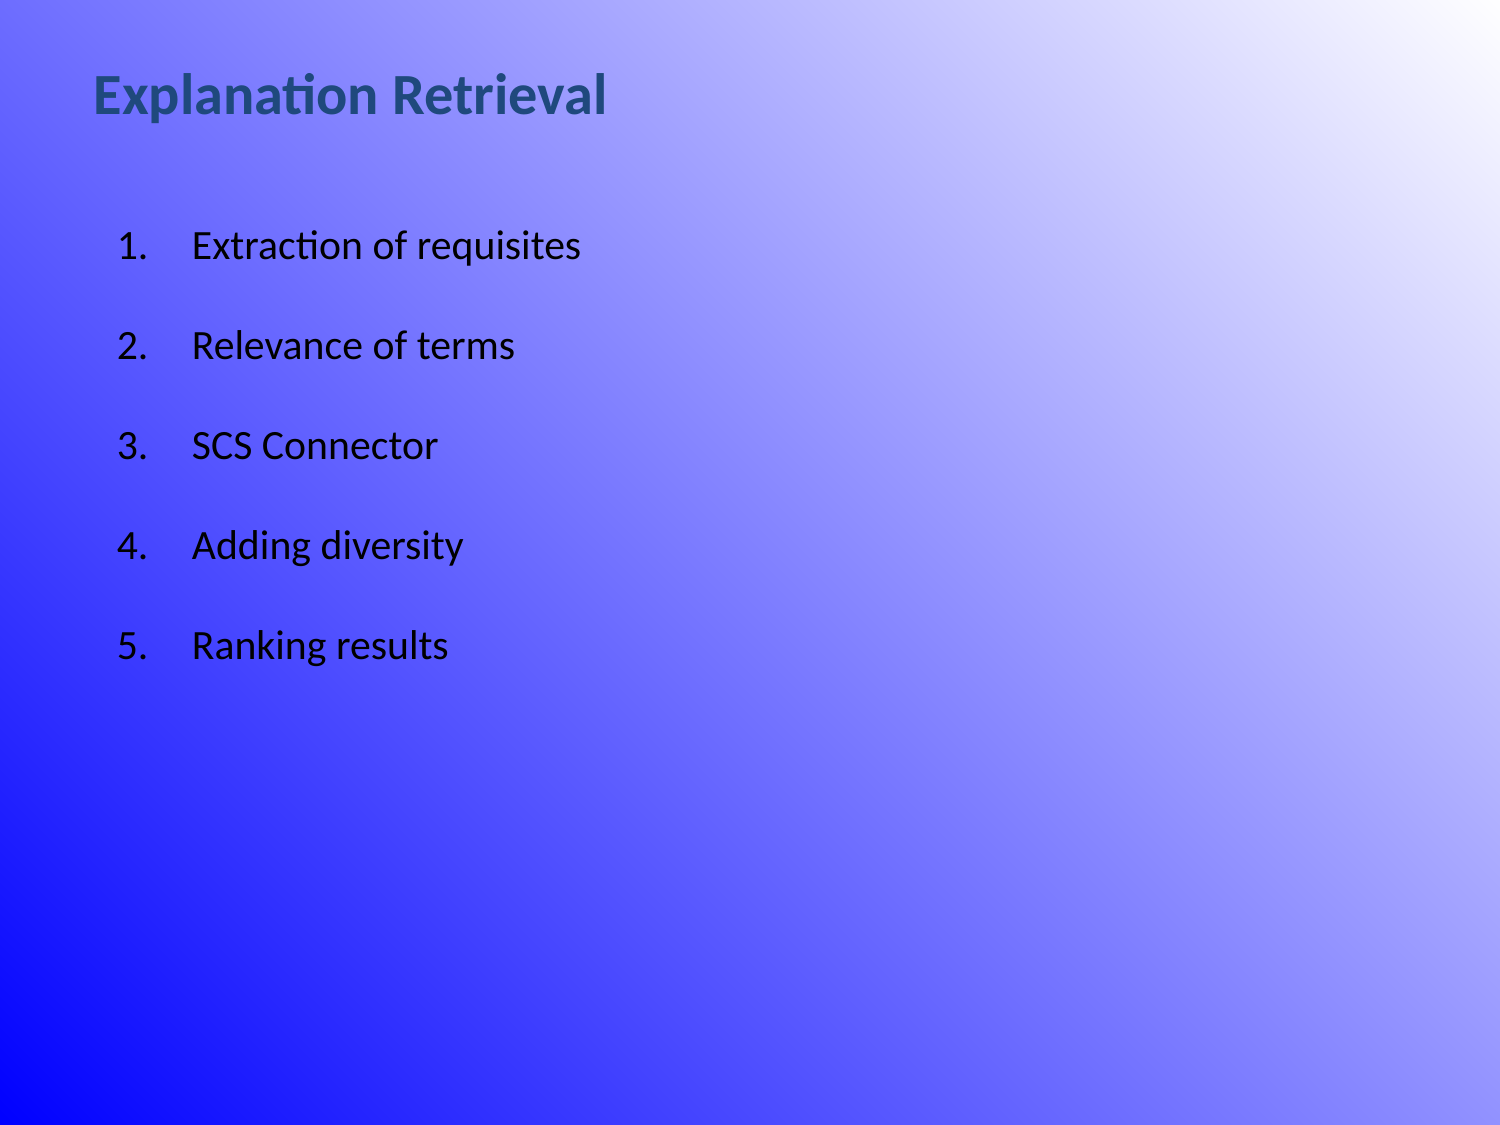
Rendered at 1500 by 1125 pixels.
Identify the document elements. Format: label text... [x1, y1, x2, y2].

text_box Extraction of requisites Relevance of terms SCS Connector Adding diversity Ranking results [102, 210, 597, 726]
text_box Explanation Retrieval [79, 48, 623, 134]
